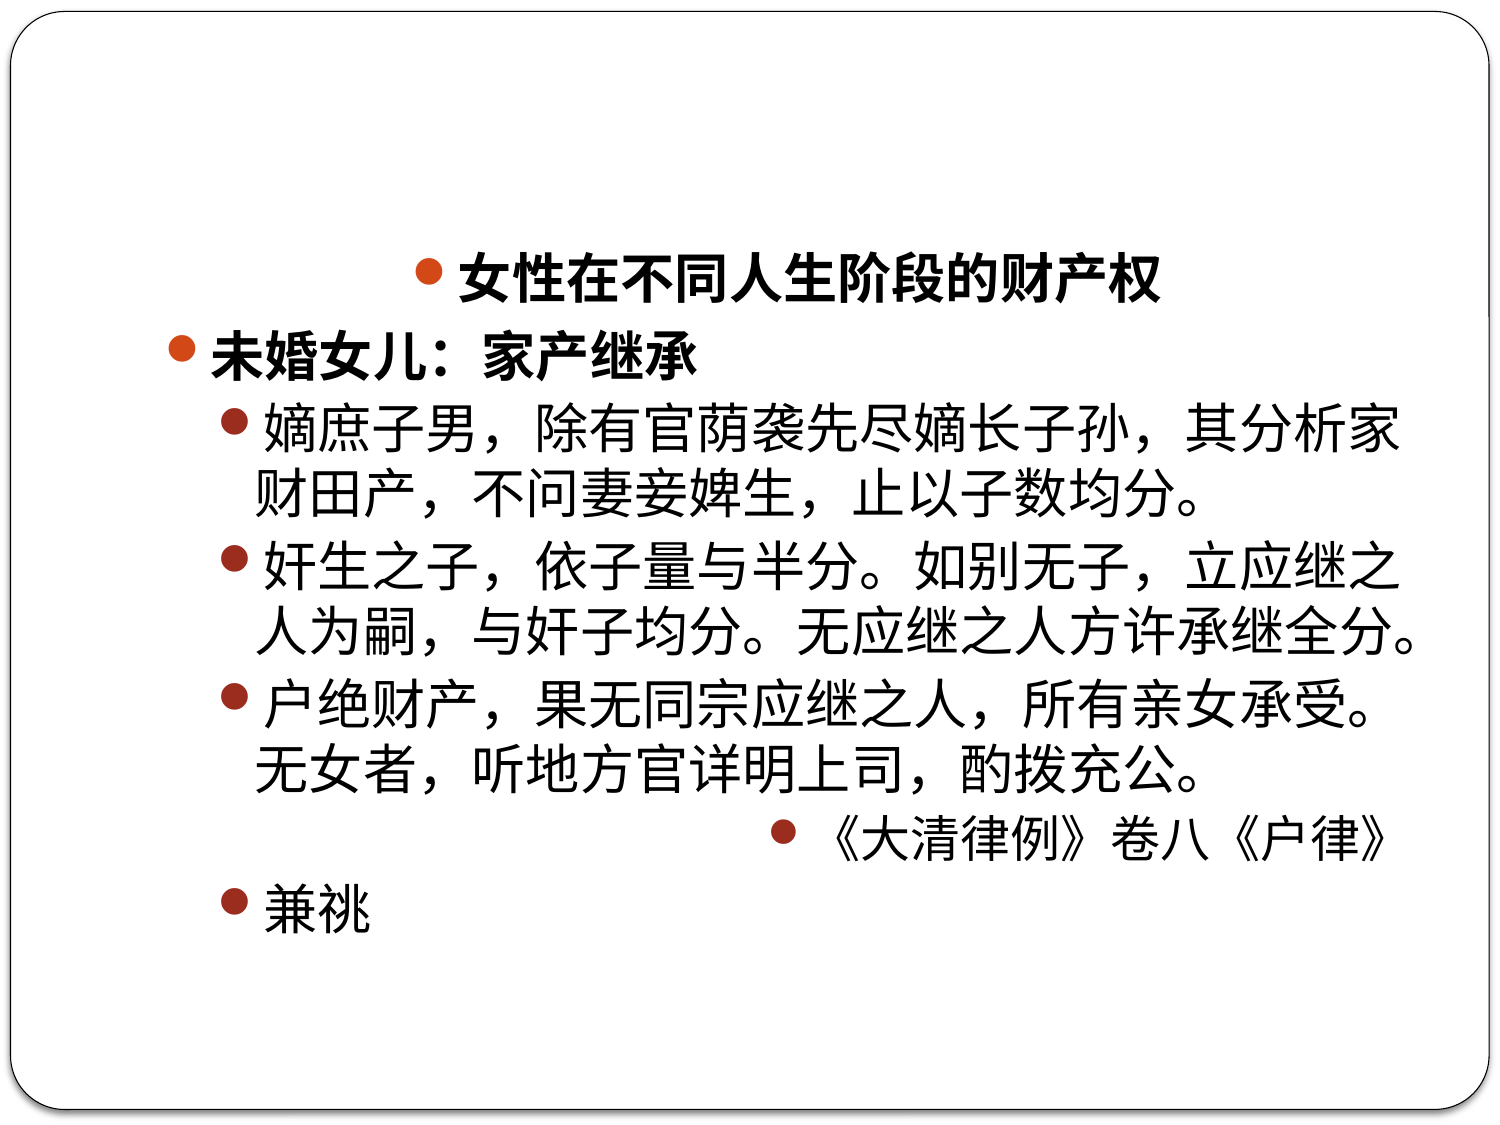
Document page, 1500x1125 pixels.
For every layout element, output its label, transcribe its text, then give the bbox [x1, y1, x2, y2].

list 女性在不同人生阶段的财产权 未婚女儿：家产继承 嫡庶子男，除有官荫袭先尽嫡长子孙，其分析家财田产，不问妻妾婢生，止以子数均分。 奸生之子，依子量与半分。如别无子，立应继之人为嗣，与奸子均分。无应继之人方许承继全分。 户绝财产，果无同宗应继之人，所有亲女承受。无女者，听地方官详明上司，酌拨充公。 《大清律例》卷八《户律》 兼祧 [150, 237, 1425, 988]
